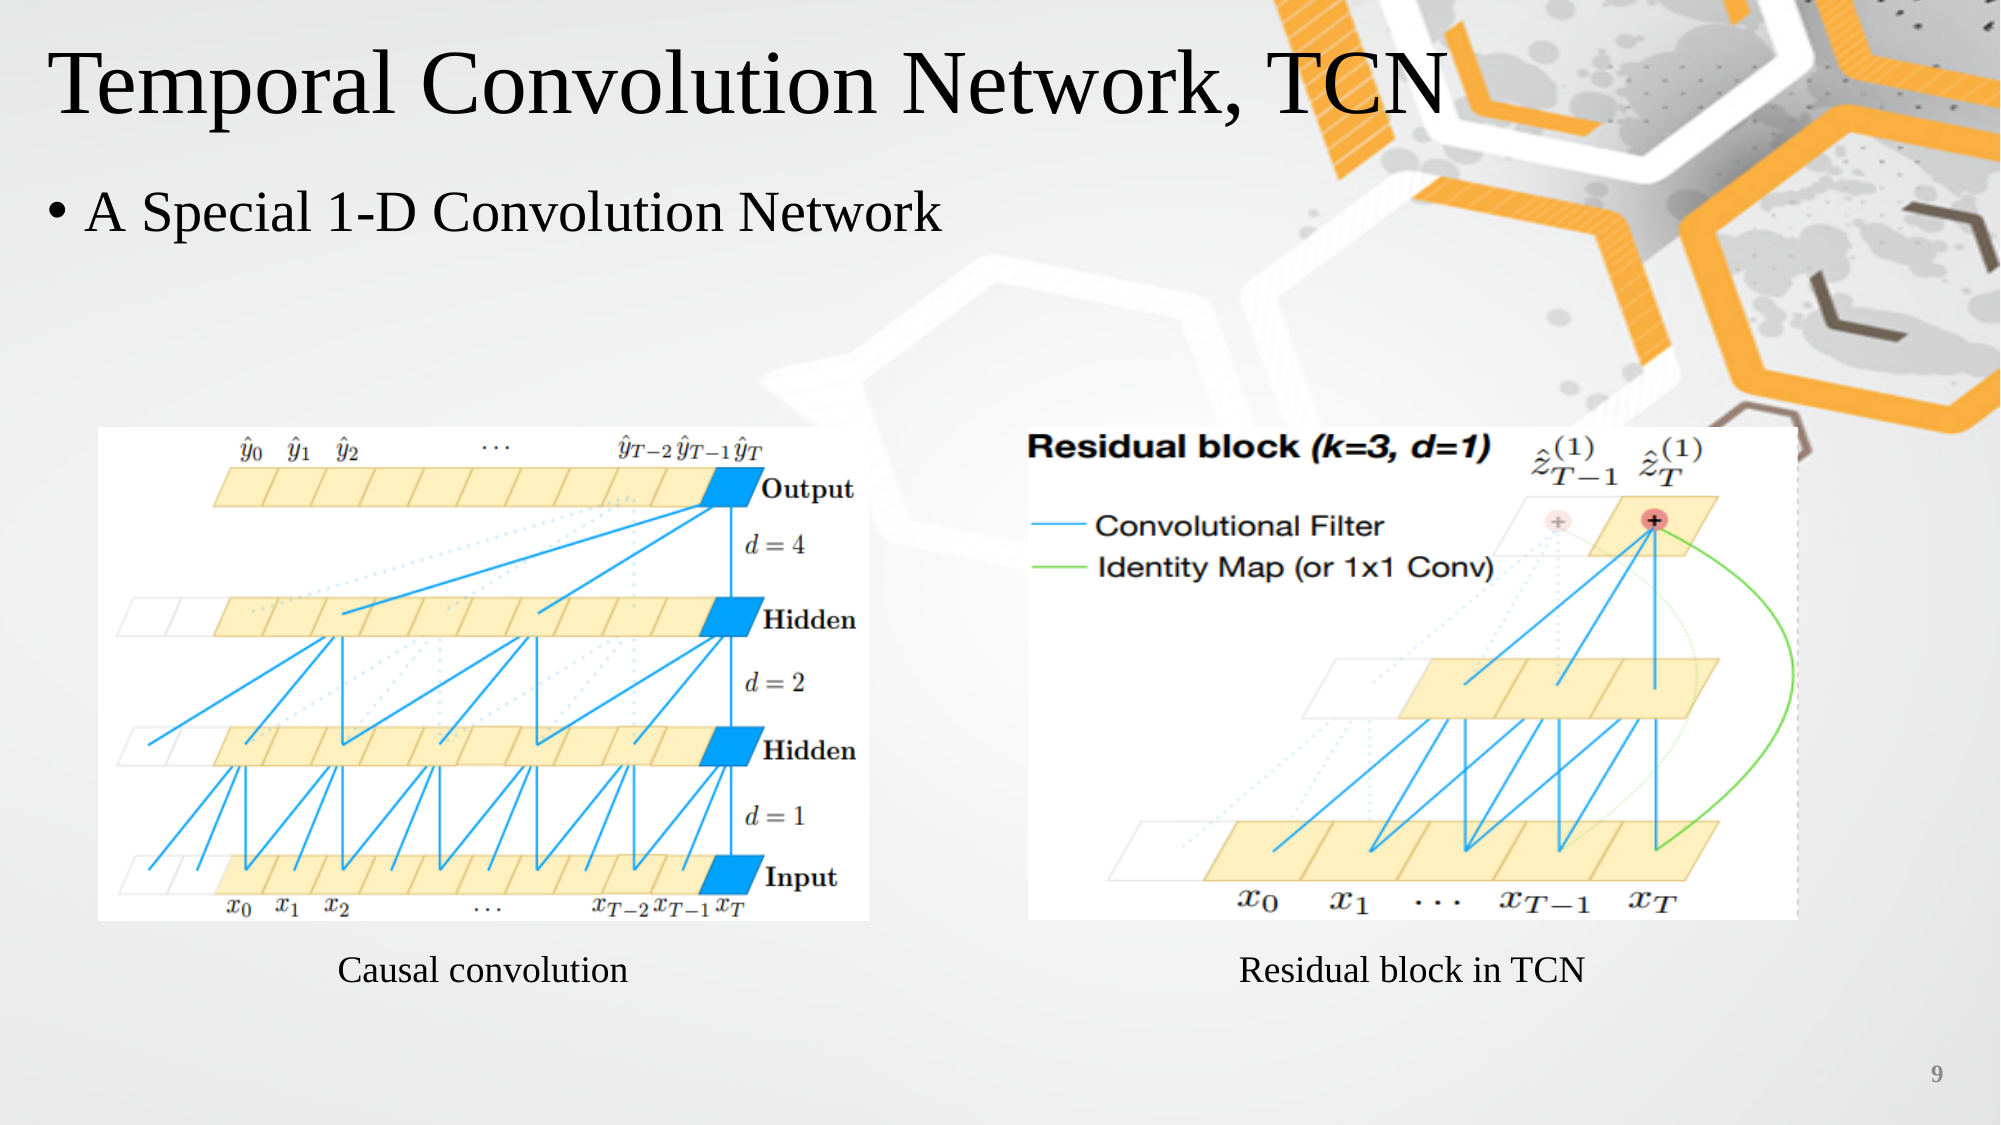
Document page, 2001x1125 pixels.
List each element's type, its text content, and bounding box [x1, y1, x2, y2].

text_box Residual block in TCN [1222, 937, 1603, 997]
title Temporal Convolution Network, TCN [32, 22, 1959, 146]
picture [0, 0, 2001, 1125]
slide_number 8 [1412, 1042, 1959, 1103]
text_box Causal convolution [293, 937, 673, 997]
list A Special 1-D Convolution Network [32, 173, 1959, 1014]
